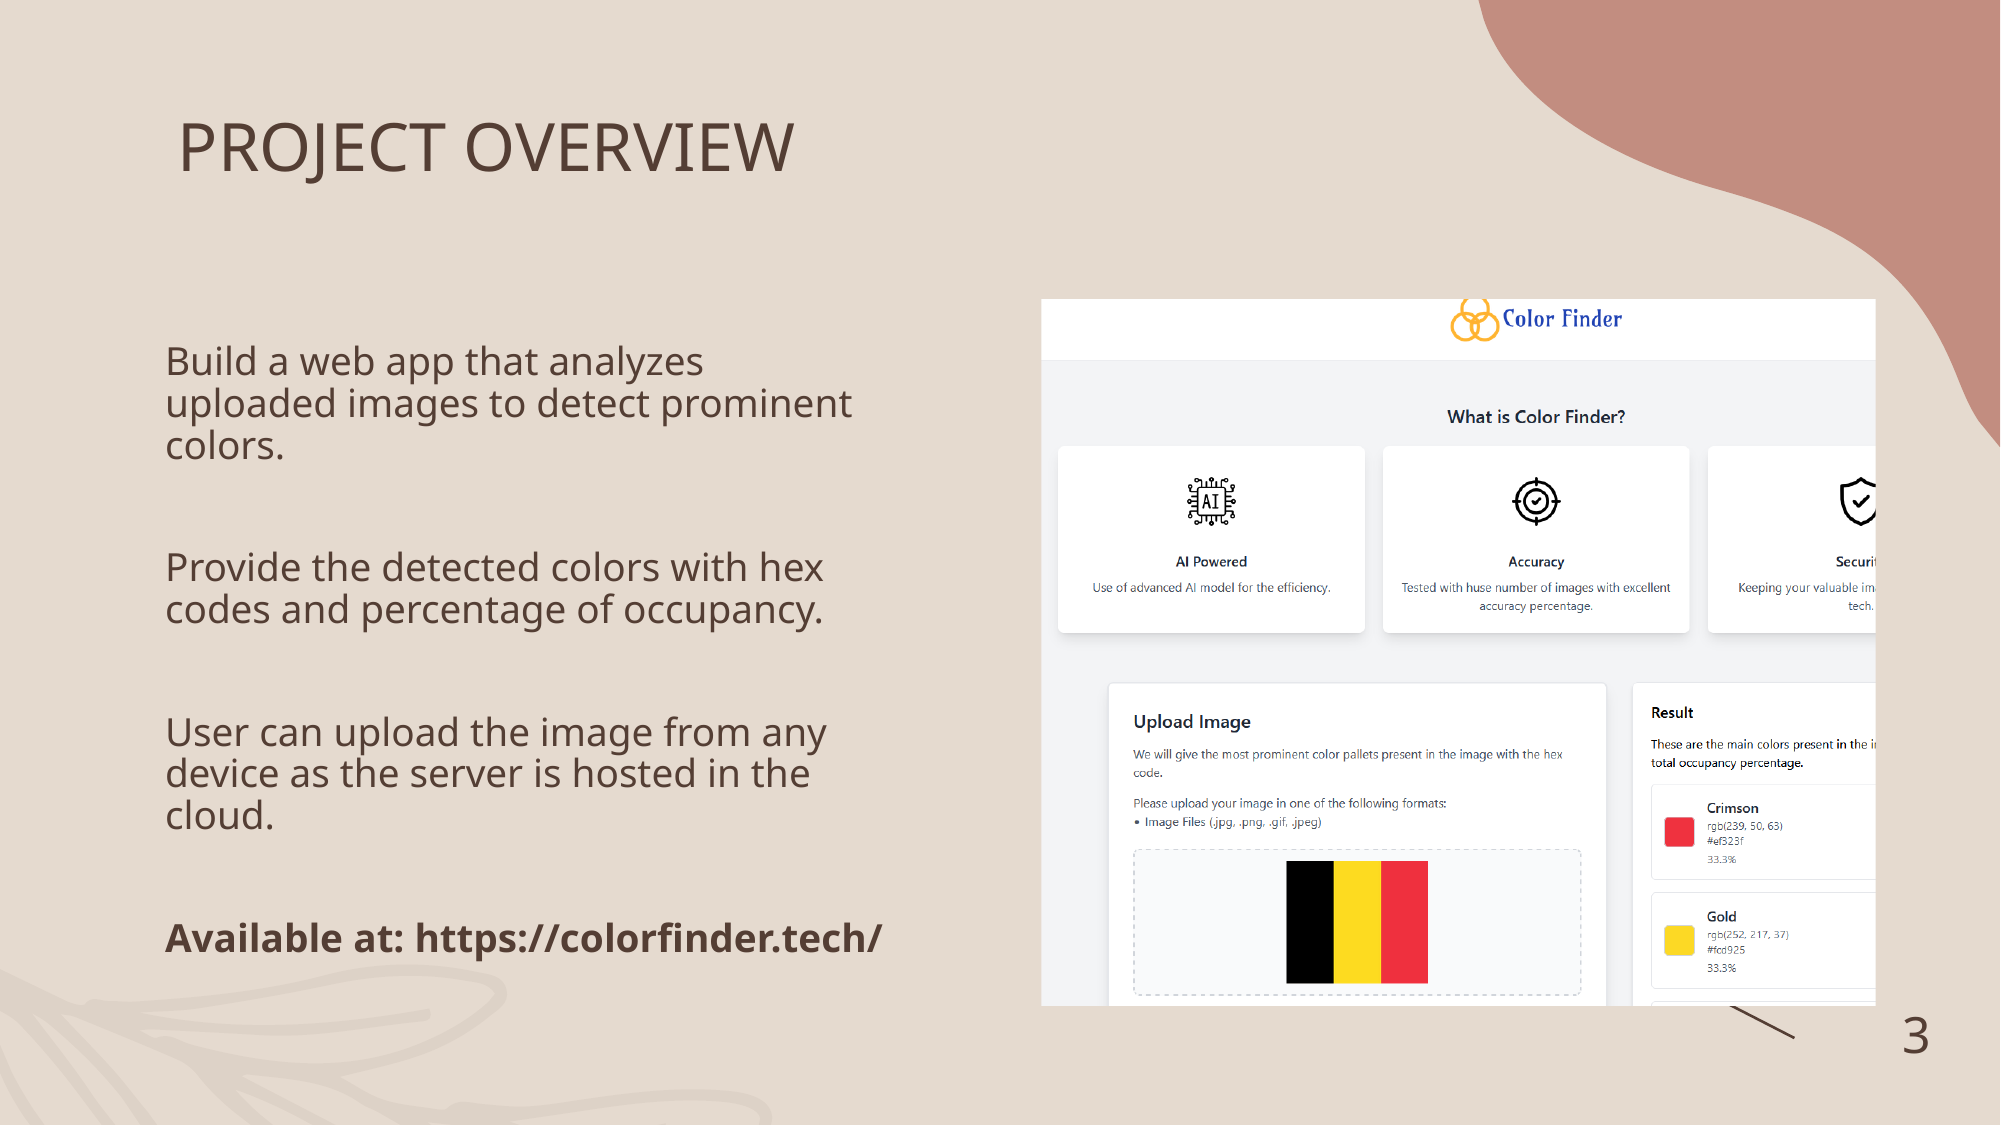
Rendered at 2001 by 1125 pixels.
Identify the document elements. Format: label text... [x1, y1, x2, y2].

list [1041, 299, 1876, 1006]
text_box Build a web app that analyzes uploaded images to detect prominent colors. Provide the detected colors with hex codes and percentage of occupancy. User can upload the image from any device as the server is hosted in the cloud. Available at: https://colorfinder.tech/ [149, 334, 901, 971]
title PROJECT OVERVIEW [162, 43, 1863, 194]
slide_number 3 [1862, 964, 1971, 1112]
